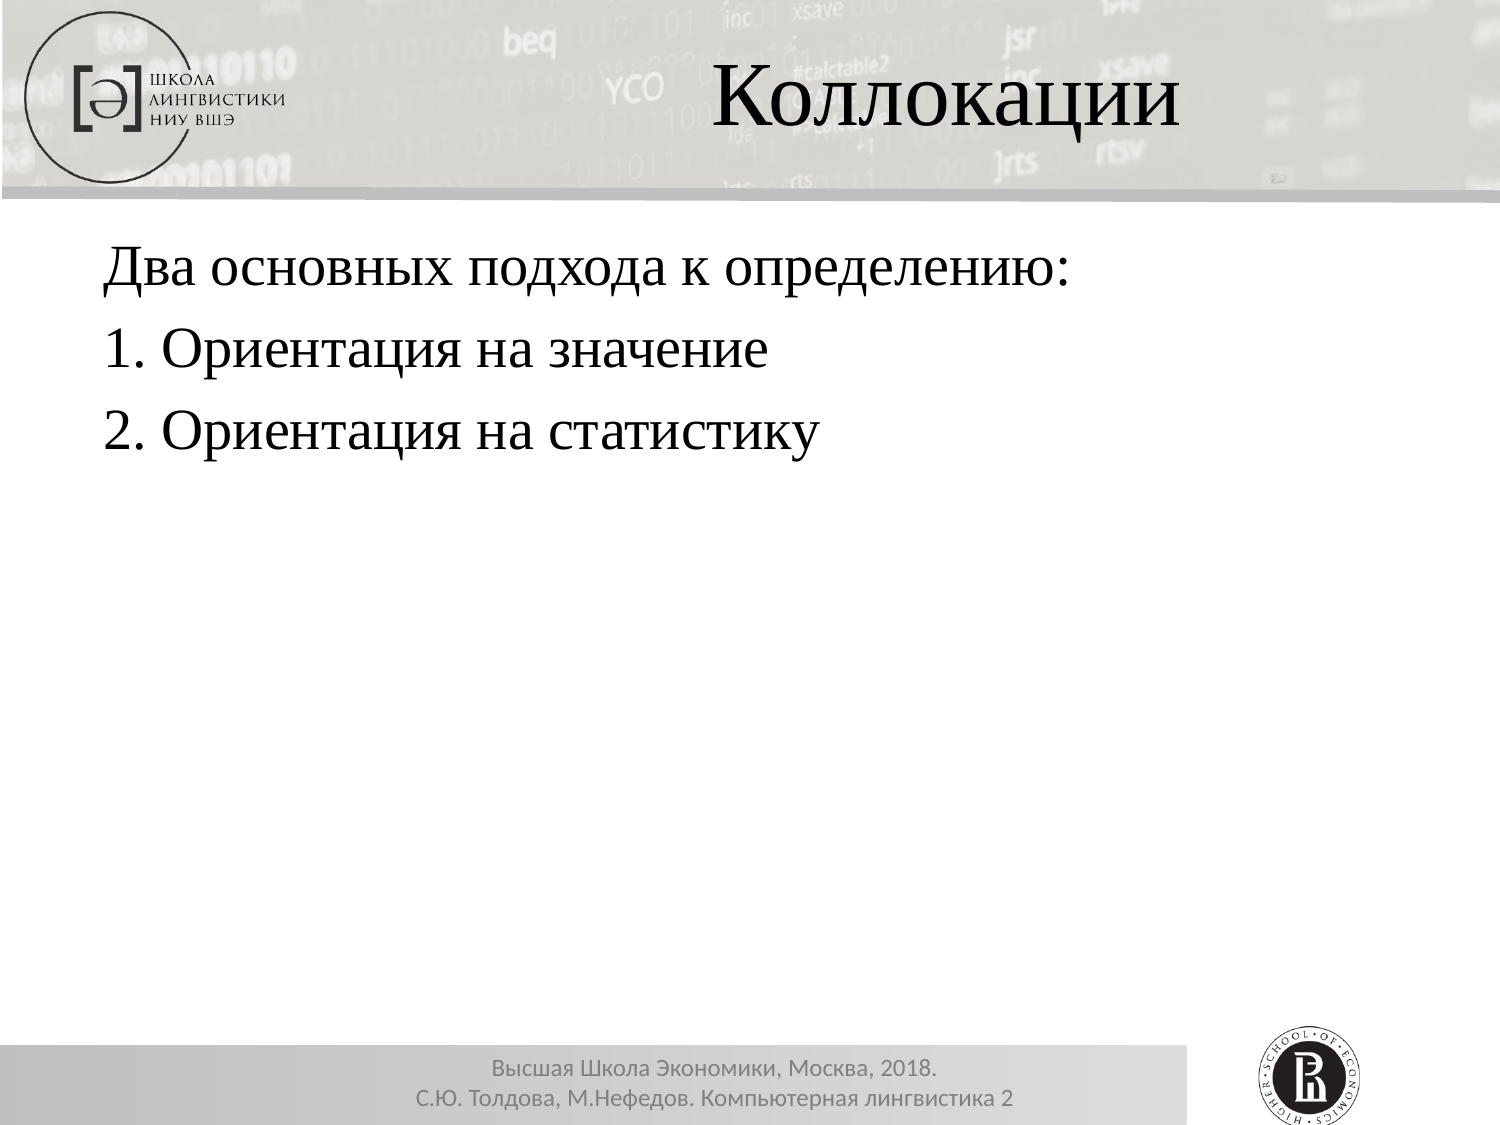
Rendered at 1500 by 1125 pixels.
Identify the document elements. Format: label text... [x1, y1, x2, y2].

list Два основных подхода к определению: 1. Ориентация на значение 2. Ориентация на статистику [88, 220, 1400, 976]
title Коллокации [393, 0, 1500, 183]
picture [1258, 1026, 1360, 1125]
picture [20, 7, 285, 187]
